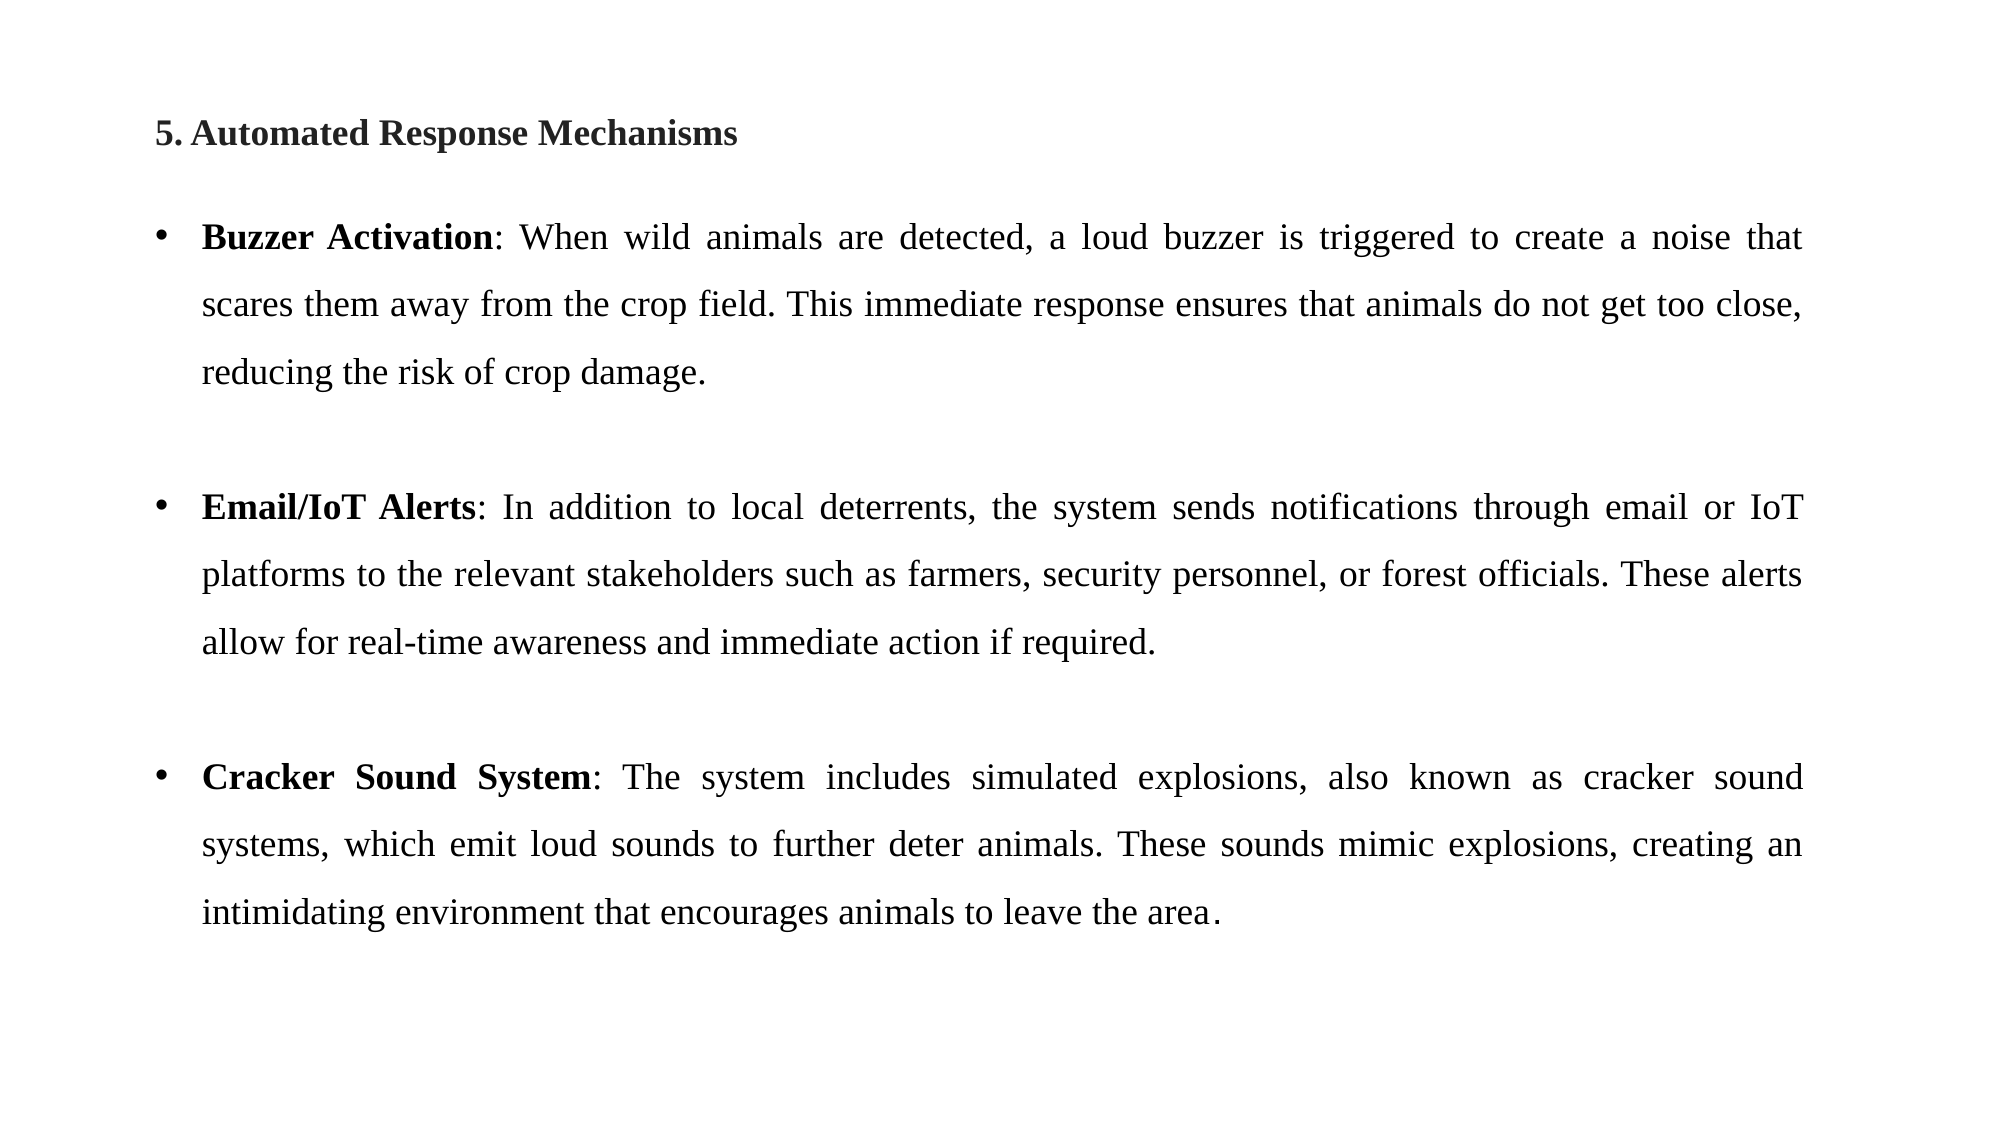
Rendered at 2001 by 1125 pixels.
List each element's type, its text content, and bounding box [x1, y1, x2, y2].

list 5. Automated Response Mechanisms [121, 39, 1879, 1086]
text_box Buzzer Activation: When wild animals are detected, a loud buzzer is triggered to create a noise that scares them away from the crop field. This immediate response ensures that animals do not get too close, reducing the risk of crop damage. Email/IoT Alerts: In addition to local deterrents, the system sends notifications through email or IoT platforms to the relevant stakeholders such as farmers, security personnel, or forest officials. These alerts allow for real-time awareness and immediate action if required. Cracker Sound System: The system includes simulated explosions, also known as cracker sound systems, which emit loud sounds to further deter animals. These sounds mimic explosions, creating an intimidating environment that encourages animals to leave the area. [140, 69, 1821, 940]
